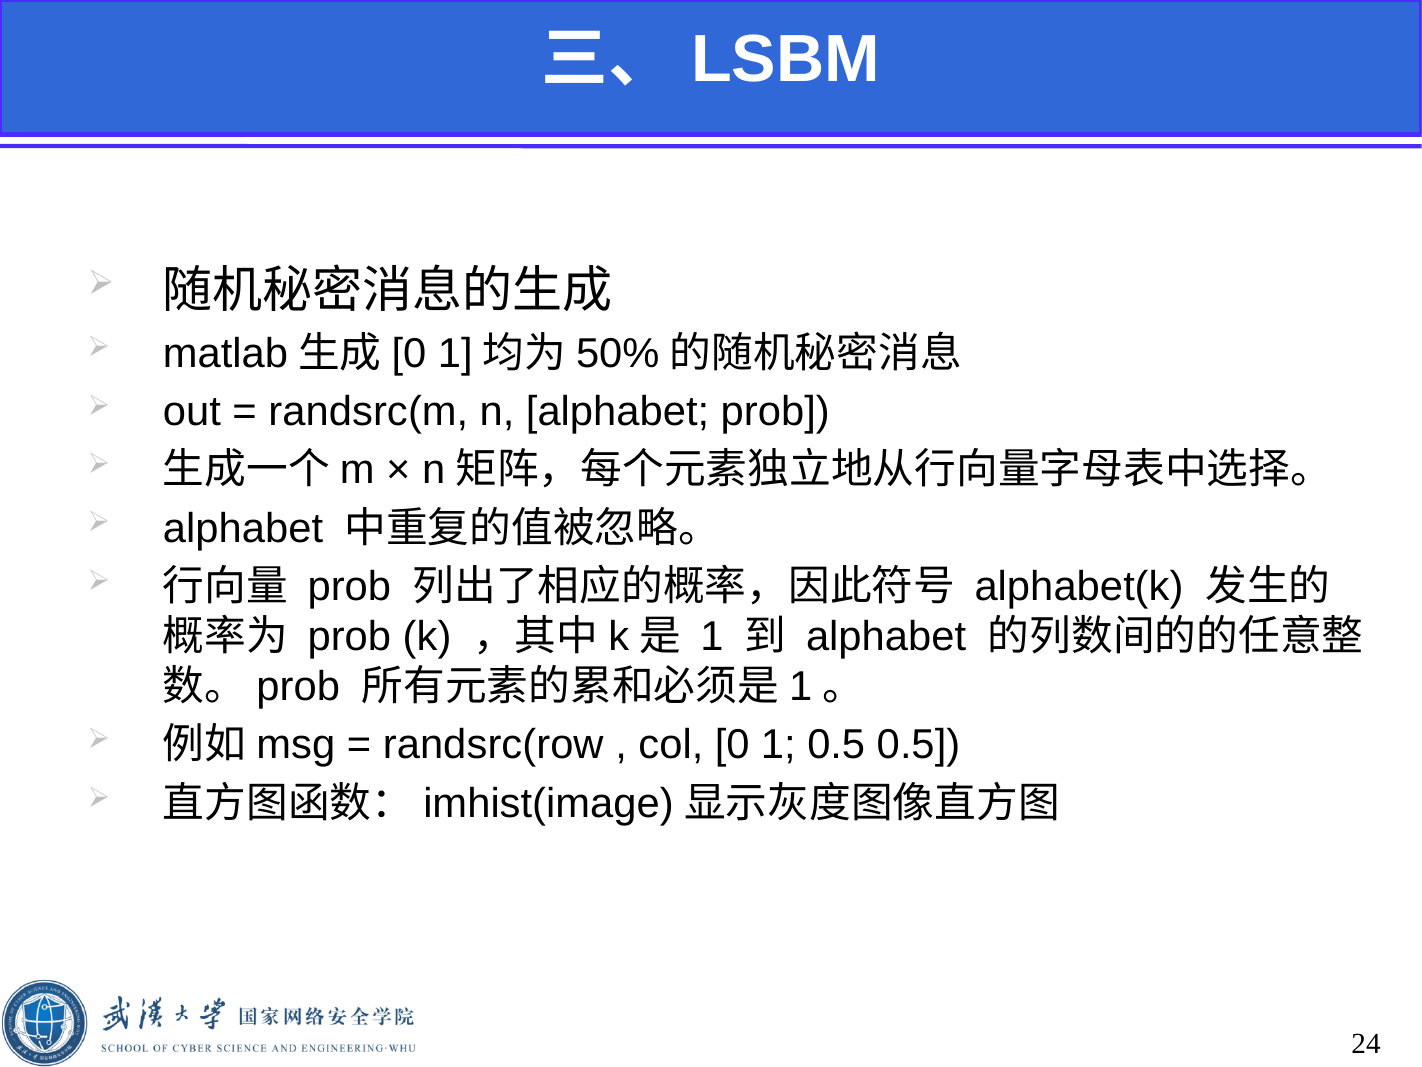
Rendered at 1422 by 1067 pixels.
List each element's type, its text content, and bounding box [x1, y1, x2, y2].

text_box 三、LSBM [0, 7, 1422, 130]
list 随机秘密消息的生成 matlab生成[0 1]均为50%的随机秘密消息 out = randsrc(m, n, [alphabet; prob]) 生成一个m × n矩阵，每个元素独立地从行向量字母表中选择。 alphabet 中重复的值被忽略。 行向量 prob 列出了相应的概率，因此符号 alphabet(k) 发生的概率为 prob (k) ，其中k是 1 到 alphabet 的列数间的的任意整数。prob 所有元素的累和必须是1。 例如msg = randsrc(row , col, [0 1; 0.5 0.5]) 直方图函数：imhist(image)显示灰度图像直方图 [72, 249, 1382, 1041]
picture [0, 978, 418, 1067]
